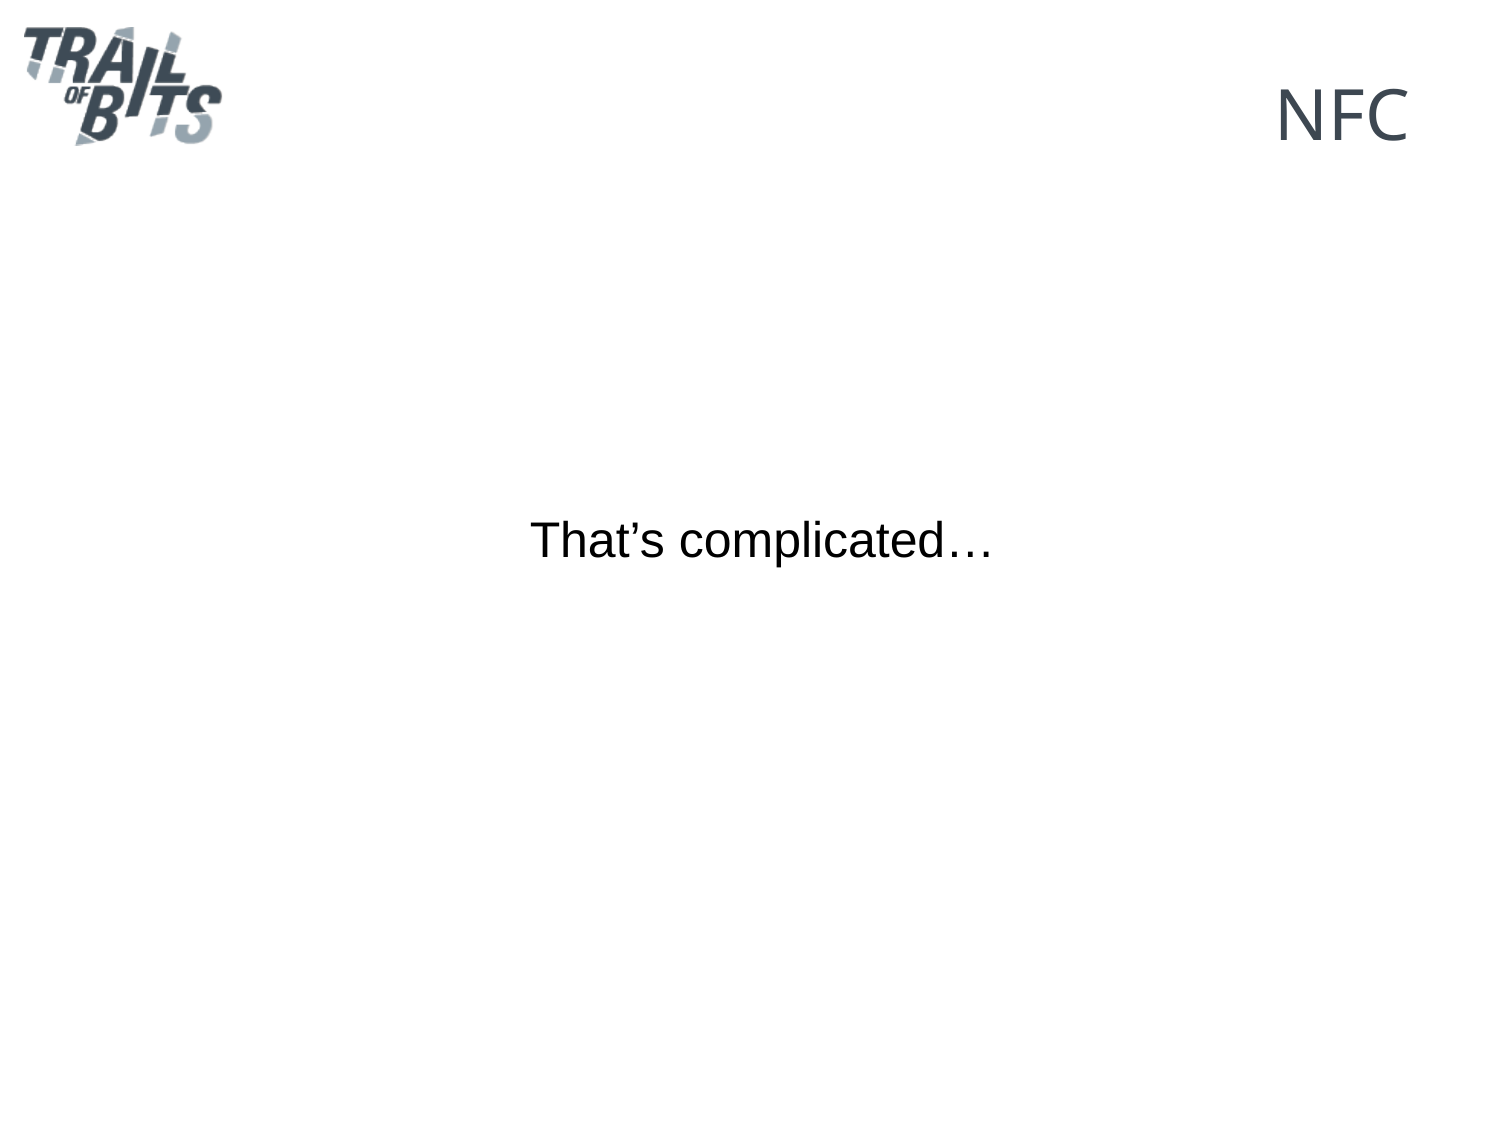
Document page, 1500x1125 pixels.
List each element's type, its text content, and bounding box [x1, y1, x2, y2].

title NFC [249, 62, 1425, 163]
text_box That’s complicated… [515, 499, 1011, 695]
picture [24, 27, 224, 146]
